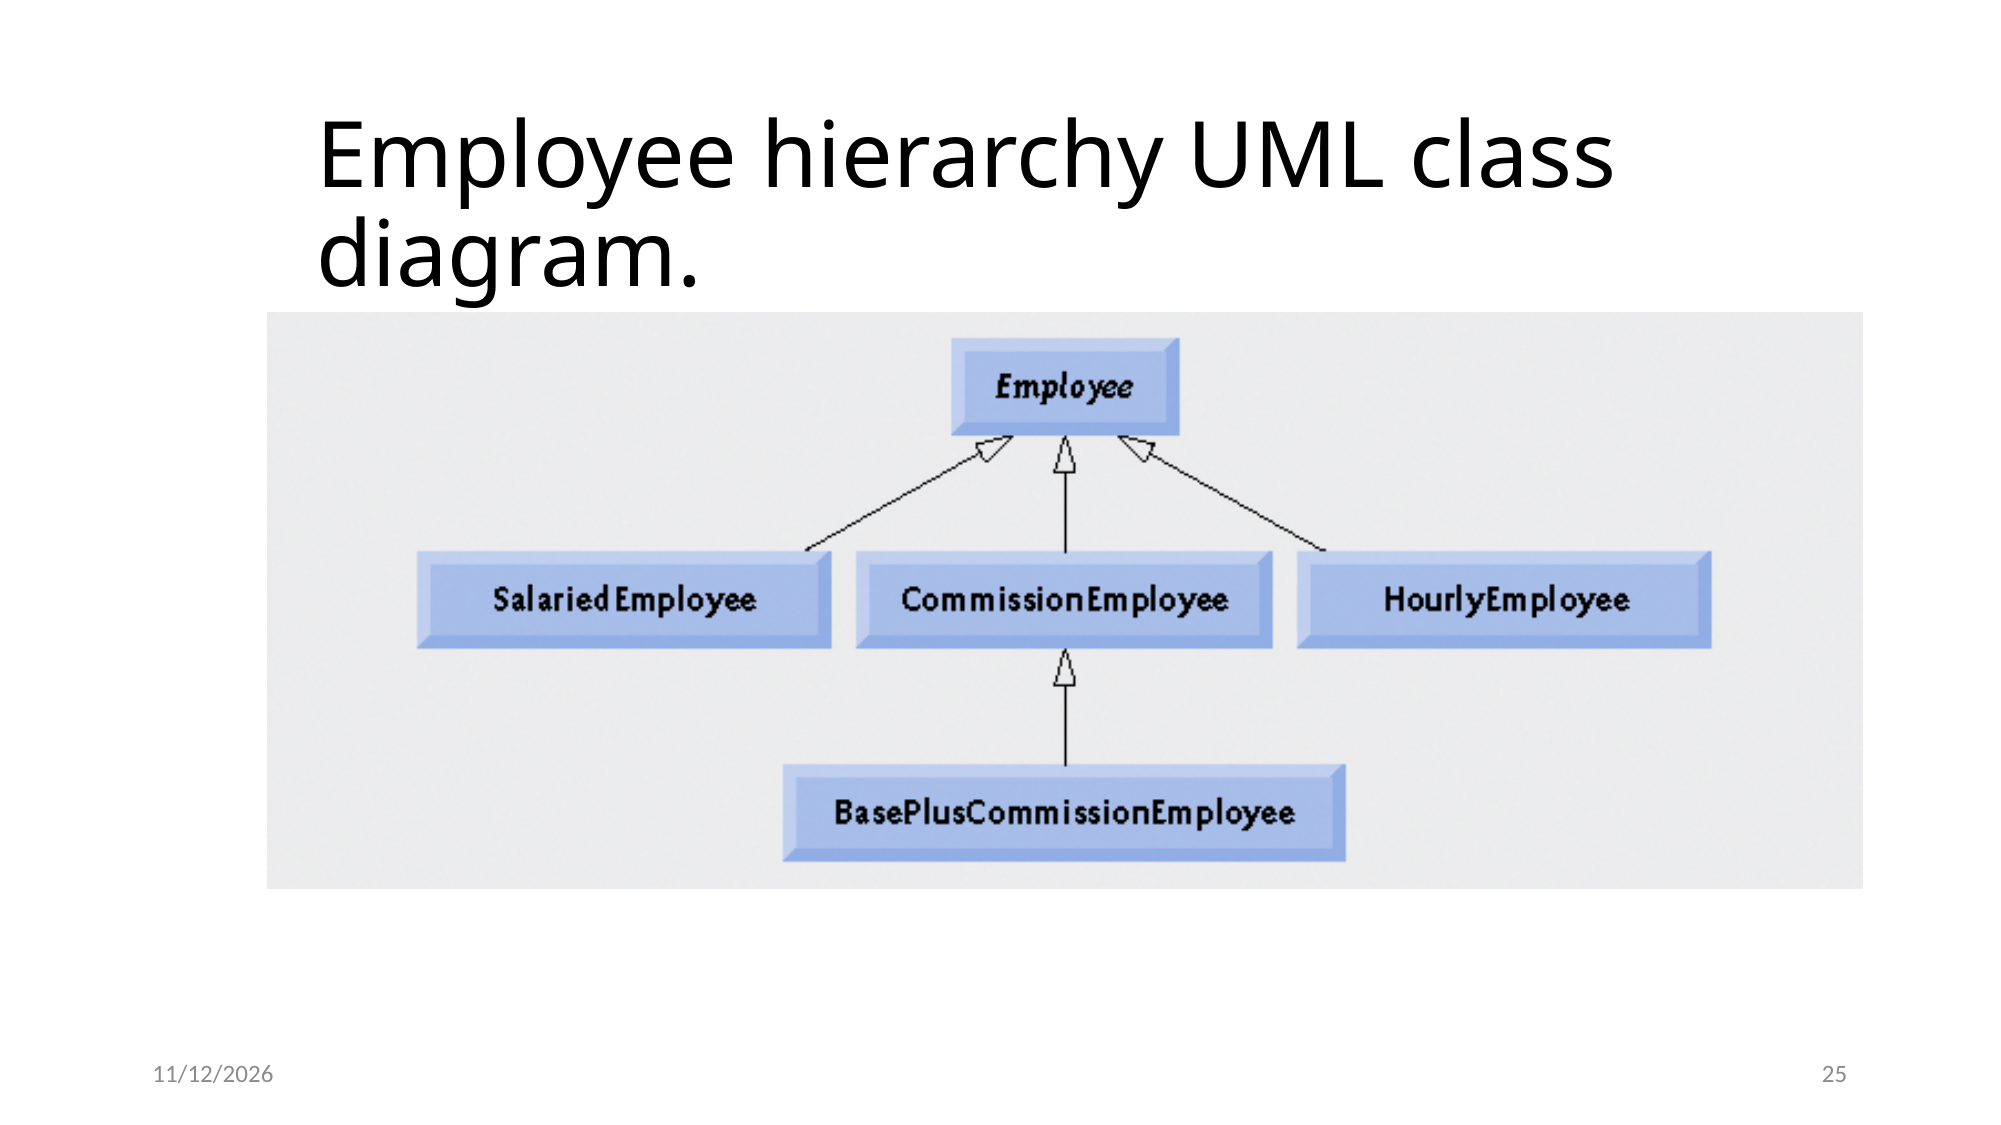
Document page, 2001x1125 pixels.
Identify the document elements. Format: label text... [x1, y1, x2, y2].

title Employee hierarchy UML class diagram. [301, 102, 1897, 313]
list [267, 312, 1863, 889]
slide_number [137, 1042, 588, 1103]
slide_number 25 [1412, 1042, 1863, 1103]
